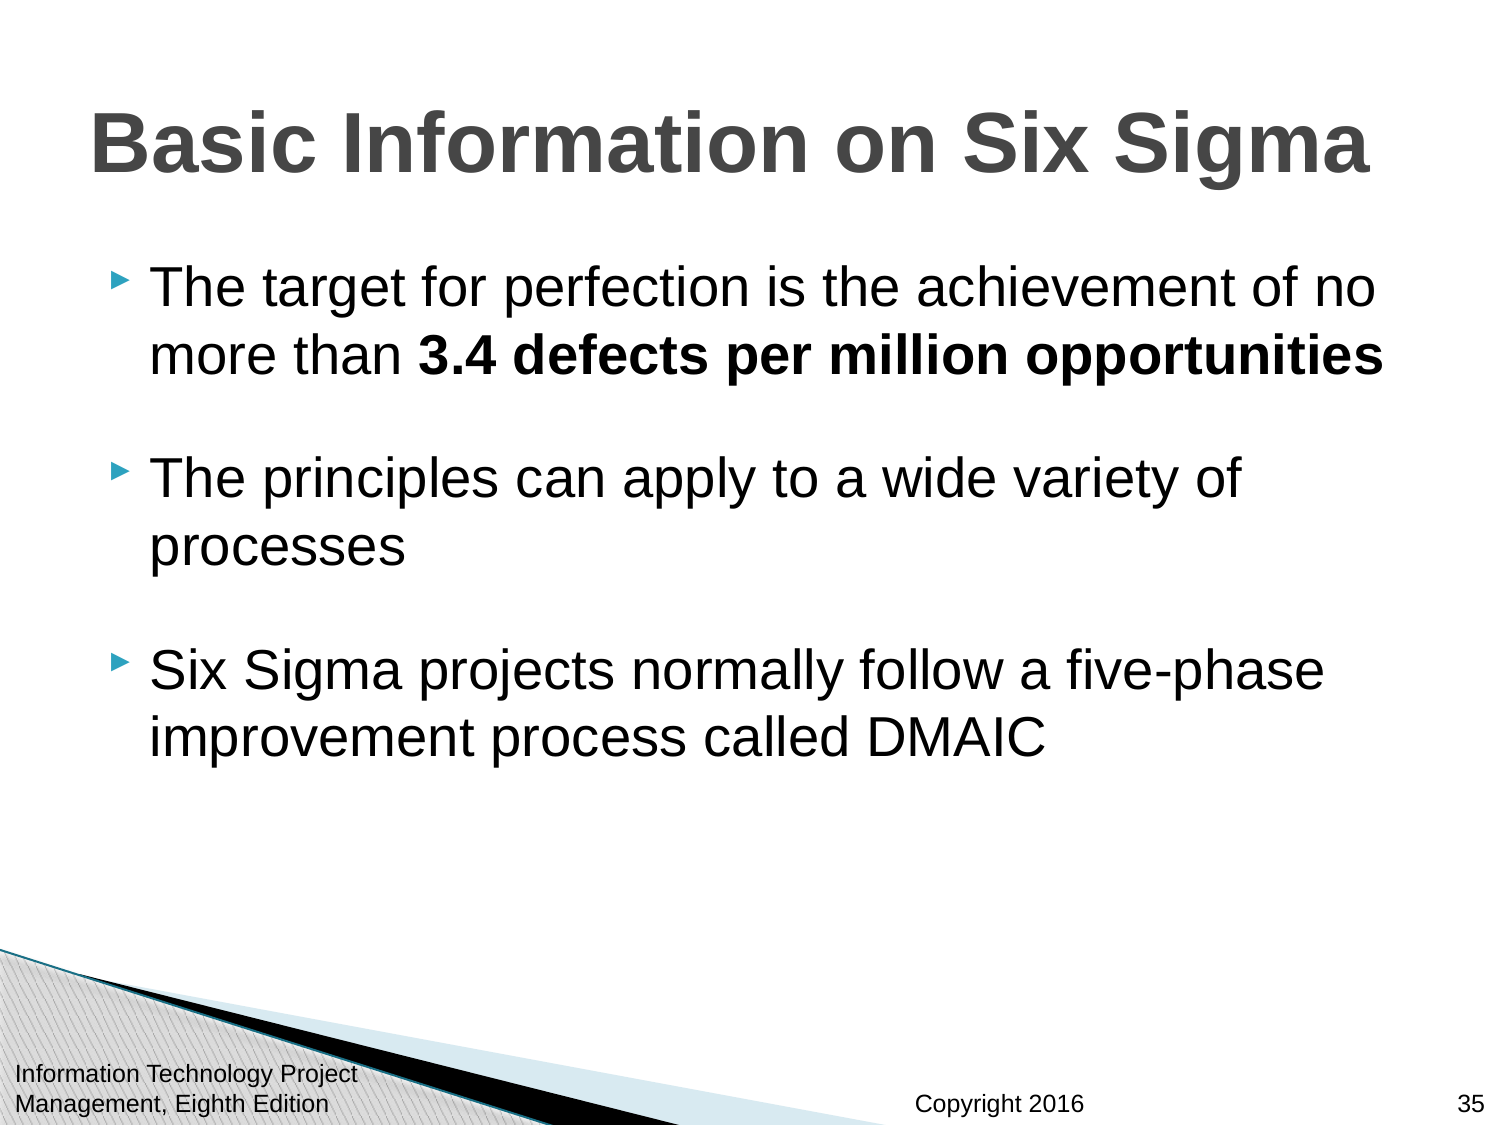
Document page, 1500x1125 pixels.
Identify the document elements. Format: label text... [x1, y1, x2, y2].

footer Information Technology Project Management, Eighth Edition [0, 1065, 425, 1125]
list The target for perfection is the achievement of no more than 3.4 defects per million opportunities The principles can apply to a wide variety of processes Six Sigma projects normally follow a five-phase improvement process called DMAIC [74, 242, 1426, 986]
title Basic Information on Six Sigma [75, 45, 1425, 233]
slide_number 35 [1408, 1065, 1500, 1125]
